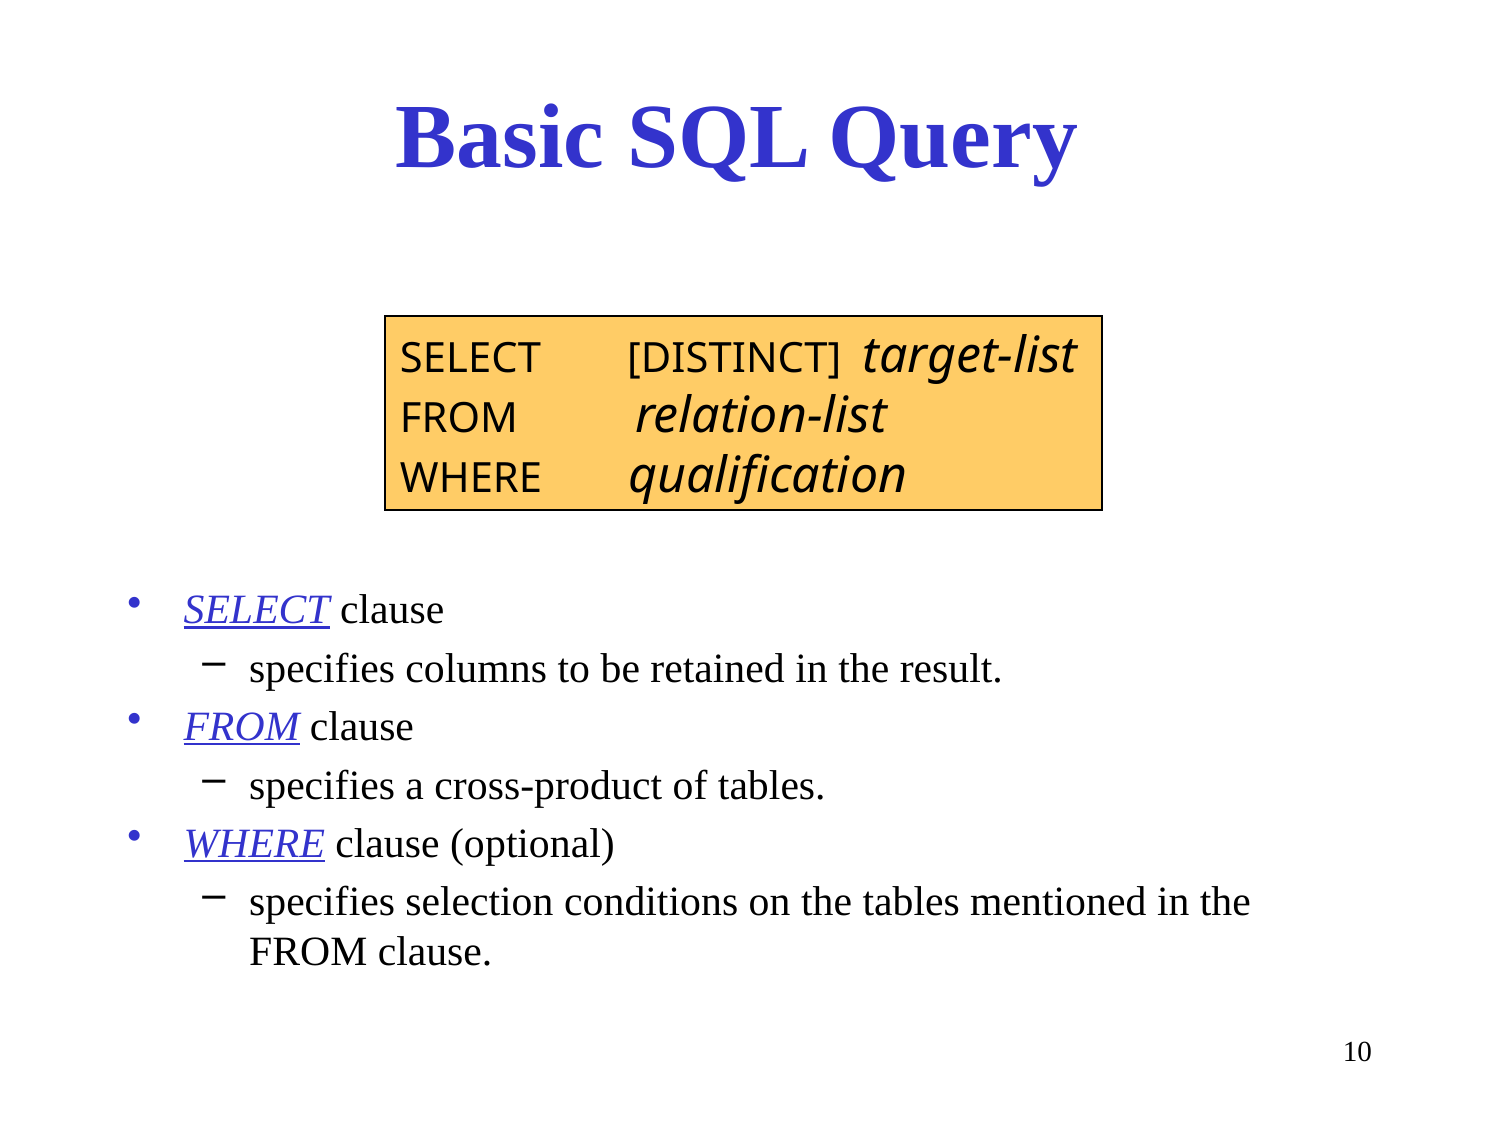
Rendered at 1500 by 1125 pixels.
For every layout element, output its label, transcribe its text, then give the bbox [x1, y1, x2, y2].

slide_number 10 [1074, 1025, 1388, 1101]
text_box SELECT [DISTINCT] target-list FROM relation-list WHERE qualification [385, 315, 1102, 511]
text_box SELECT clause specifies columns to be retained in the result. FROM clause specifies a cross-product of tables. WHERE clause (optional) specifies selection conditions on the tables mentioned in the FROM clause. [112, 574, 1388, 1025]
title Basic SQL Query [99, 37, 1376, 226]
